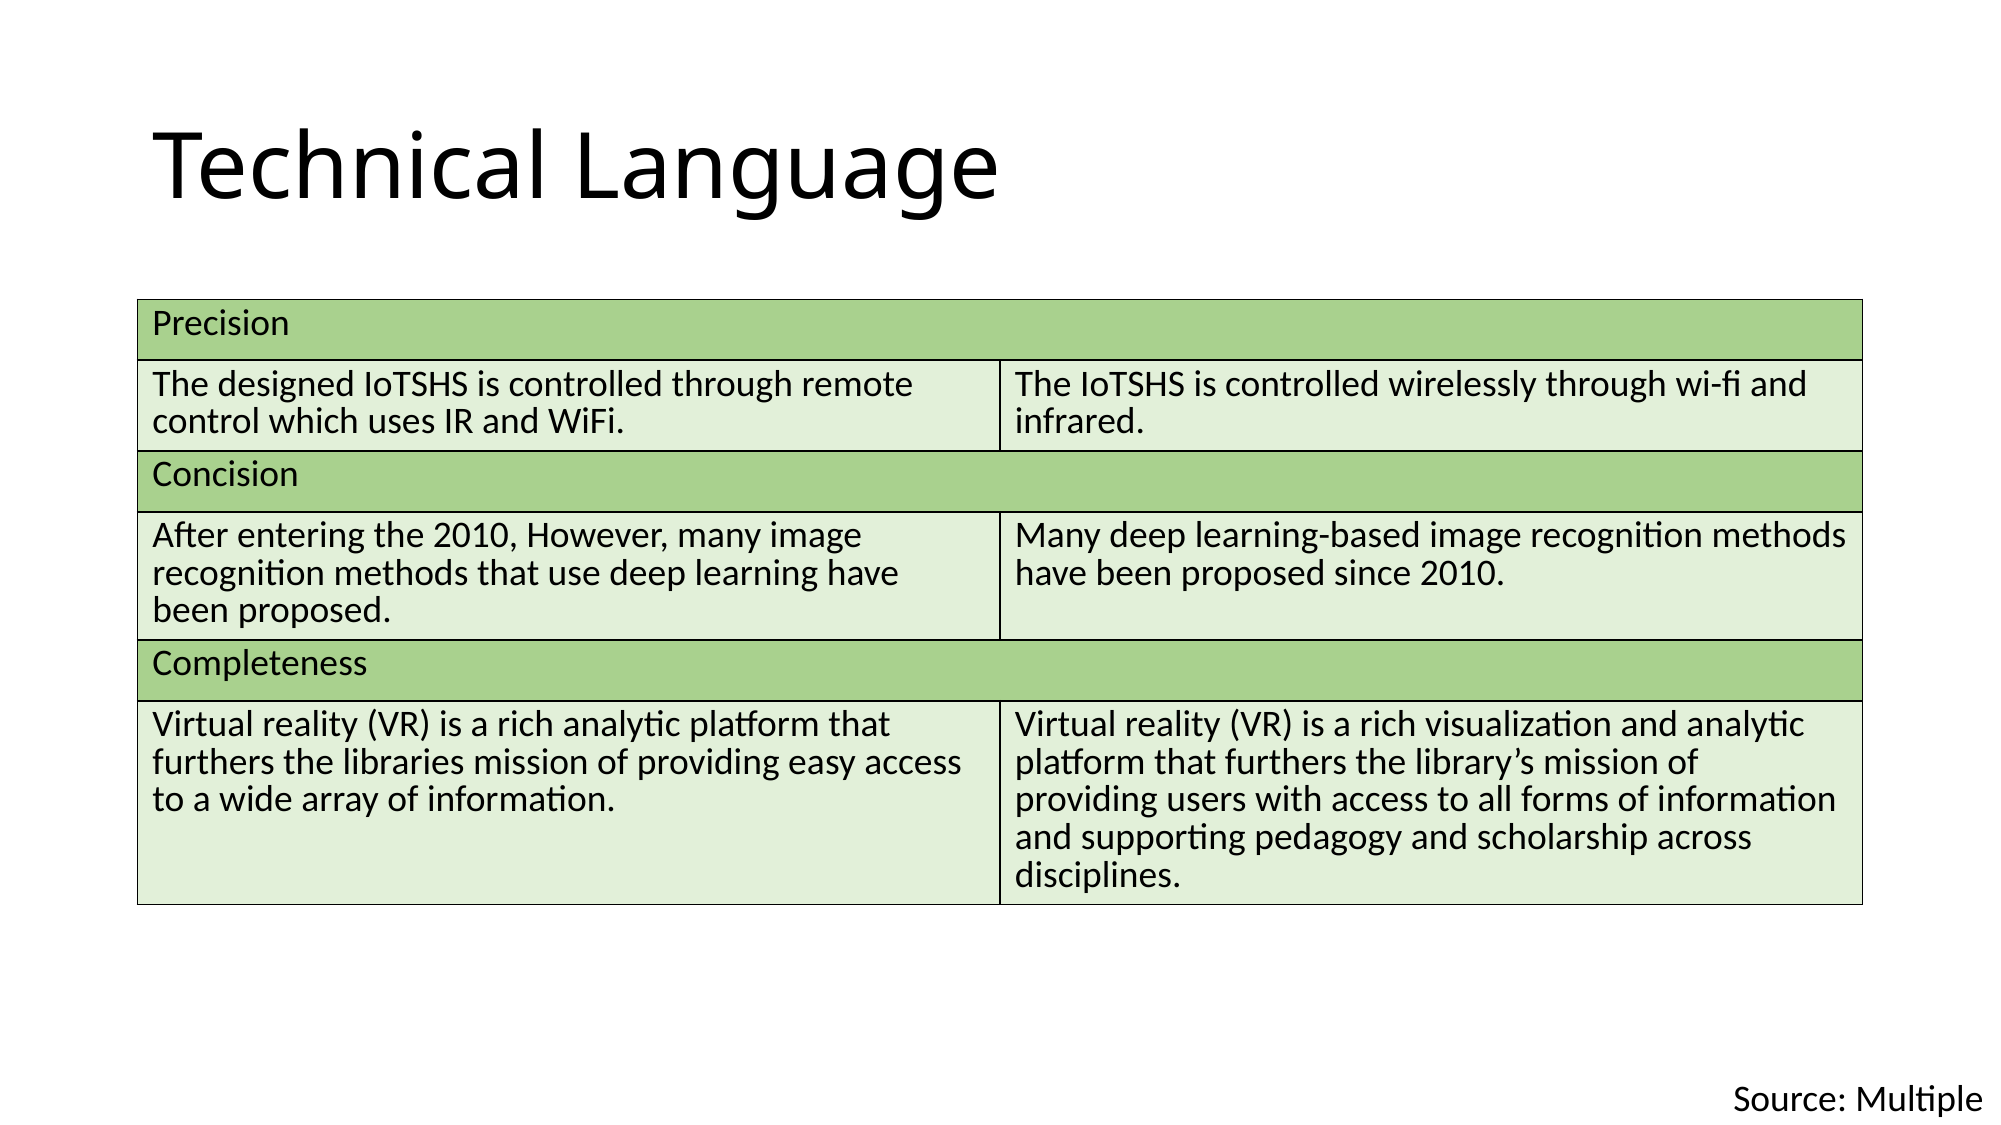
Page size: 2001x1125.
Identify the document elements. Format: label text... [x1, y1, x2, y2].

table_cell Many deep learning-based image recognition methods have been proposed since 2010. [1001, 513, 1862, 639]
text_box Source: Multiple [1718, 1066, 2000, 1125]
table_cell The designed IoTSHS is controlled through remote control which uses IR and WiFi. [138, 361, 999, 450]
table_cell Virtual reality (VR) is a rich visualization and analytic platform that furthers the library’s mission of providing users with access to all forms of information and supporting pedagogy and scholarship across disciplines. [1001, 702, 1862, 904]
table_cell Virtual reality (VR) is a rich analytic platform that furthers the libraries mission of providing easy access to a wide array of information. [138, 702, 999, 904]
table_header Precision [138, 300, 1862, 359]
table_cell After entering the 2010, However, many image recognition methods that use deep learning have been proposed. [138, 513, 999, 639]
table_cell Completeness [138, 641, 1862, 700]
title Technical Language [137, 59, 1863, 278]
table_cell The IoTSHS is controlled wirelessly through wi-fi and infrared. [1001, 361, 1862, 450]
table_cell Concision [138, 452, 1862, 511]
